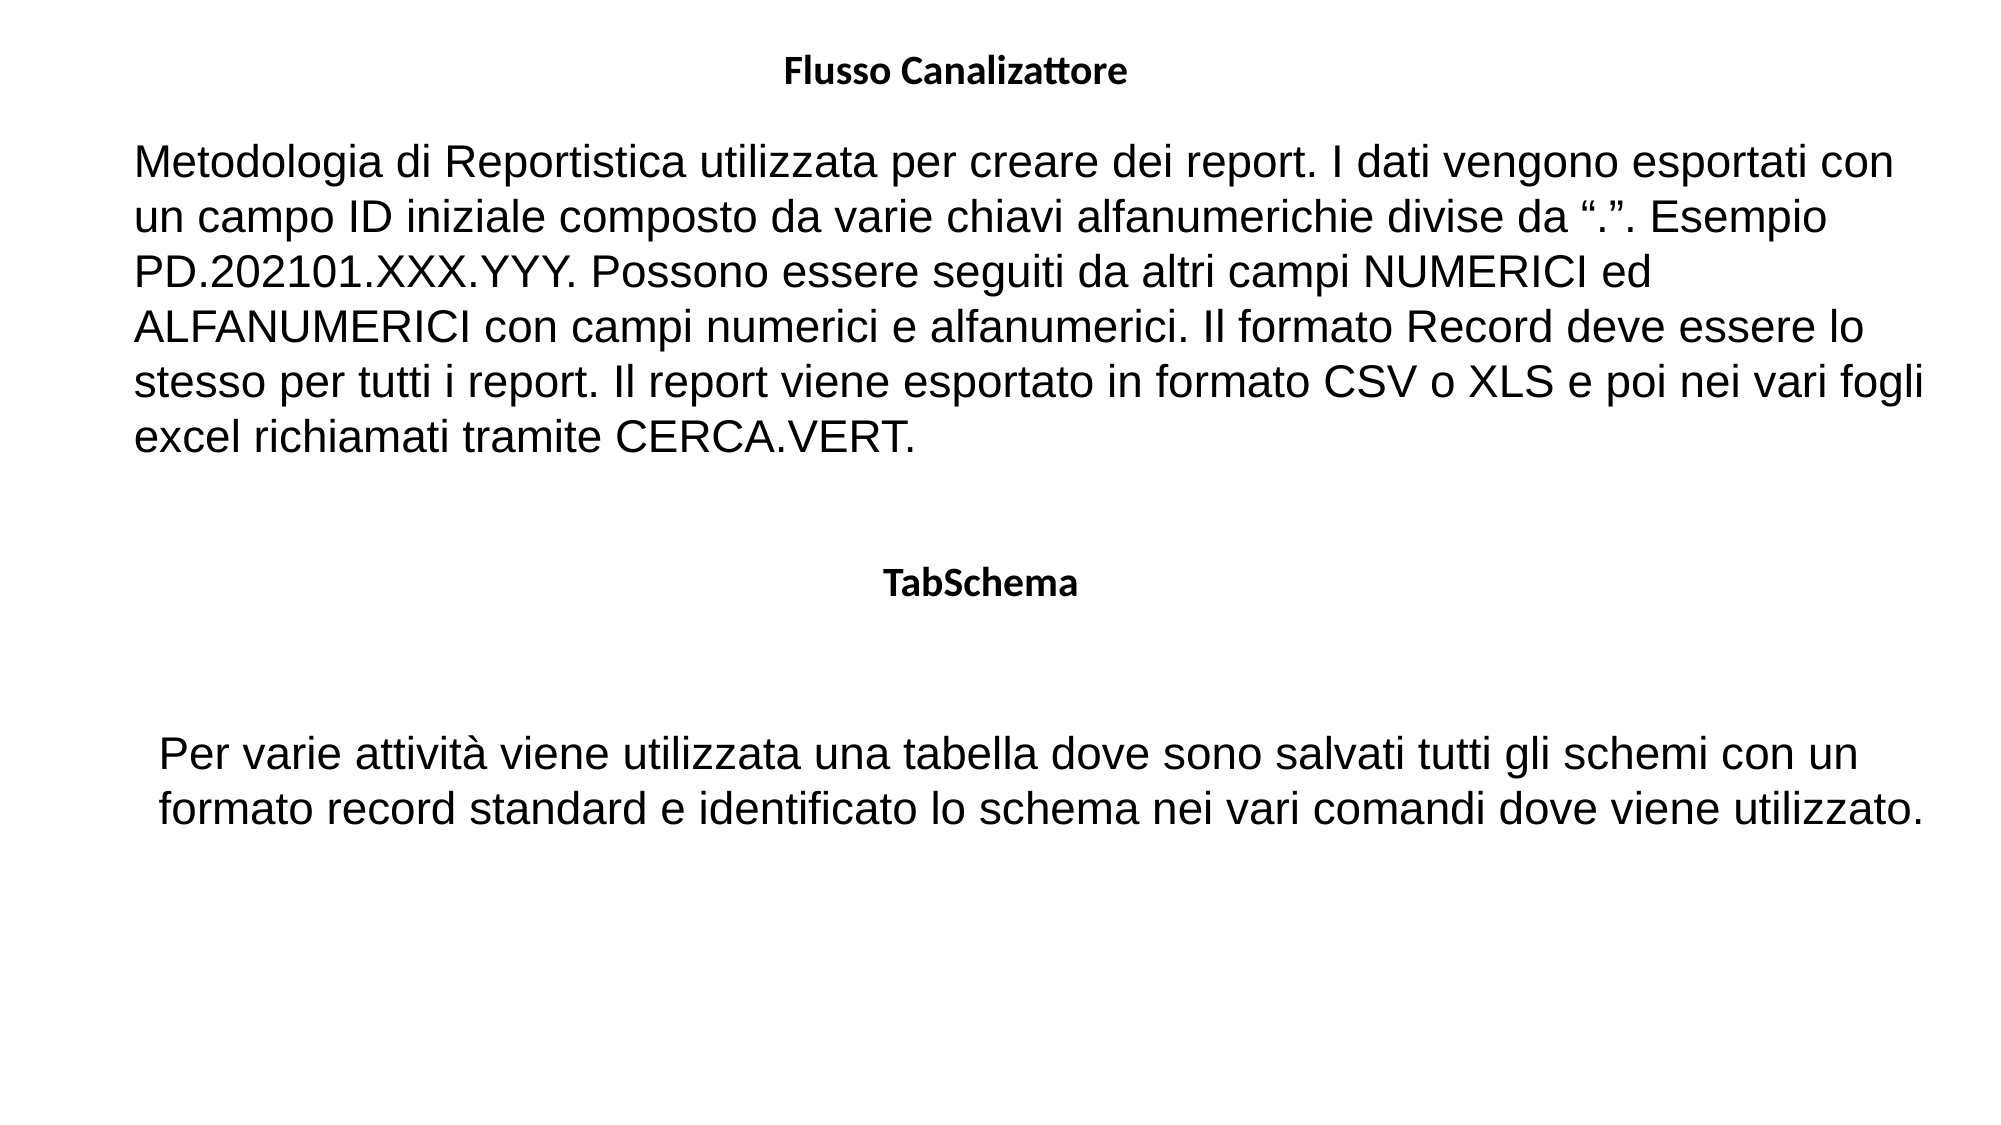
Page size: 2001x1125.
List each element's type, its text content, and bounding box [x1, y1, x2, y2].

text_box Per varie attività viene utilizzata una tabella dove sono salvati tutti gli schemi con un formato record standard e identificato lo schema nei vari comandi dove viene utilizzato. [144, 708, 1970, 849]
text_box TabSchema [118, 542, 1844, 618]
text_box Flusso Canalizattore [93, 30, 1819, 106]
text_box Metodologia di Reportistica utilizzata per creare dei report. I dati vengono esportati con un campo ID iniziale composto da varie chiavi alfanumerichie divise da “.”. Esempio PD.202101.XXX.YYY. Possono essere seguiti da altri campi NUMERICI ed ALFANUMERICI con campi numerici e alfanumerici. Il formato Record deve essere lo stesso per tutti i report. Il report viene esportato in formato CSV o XLS e poi nei vari fogli excel richiamati tramite CERCA.VERT. [118, 116, 1945, 477]
